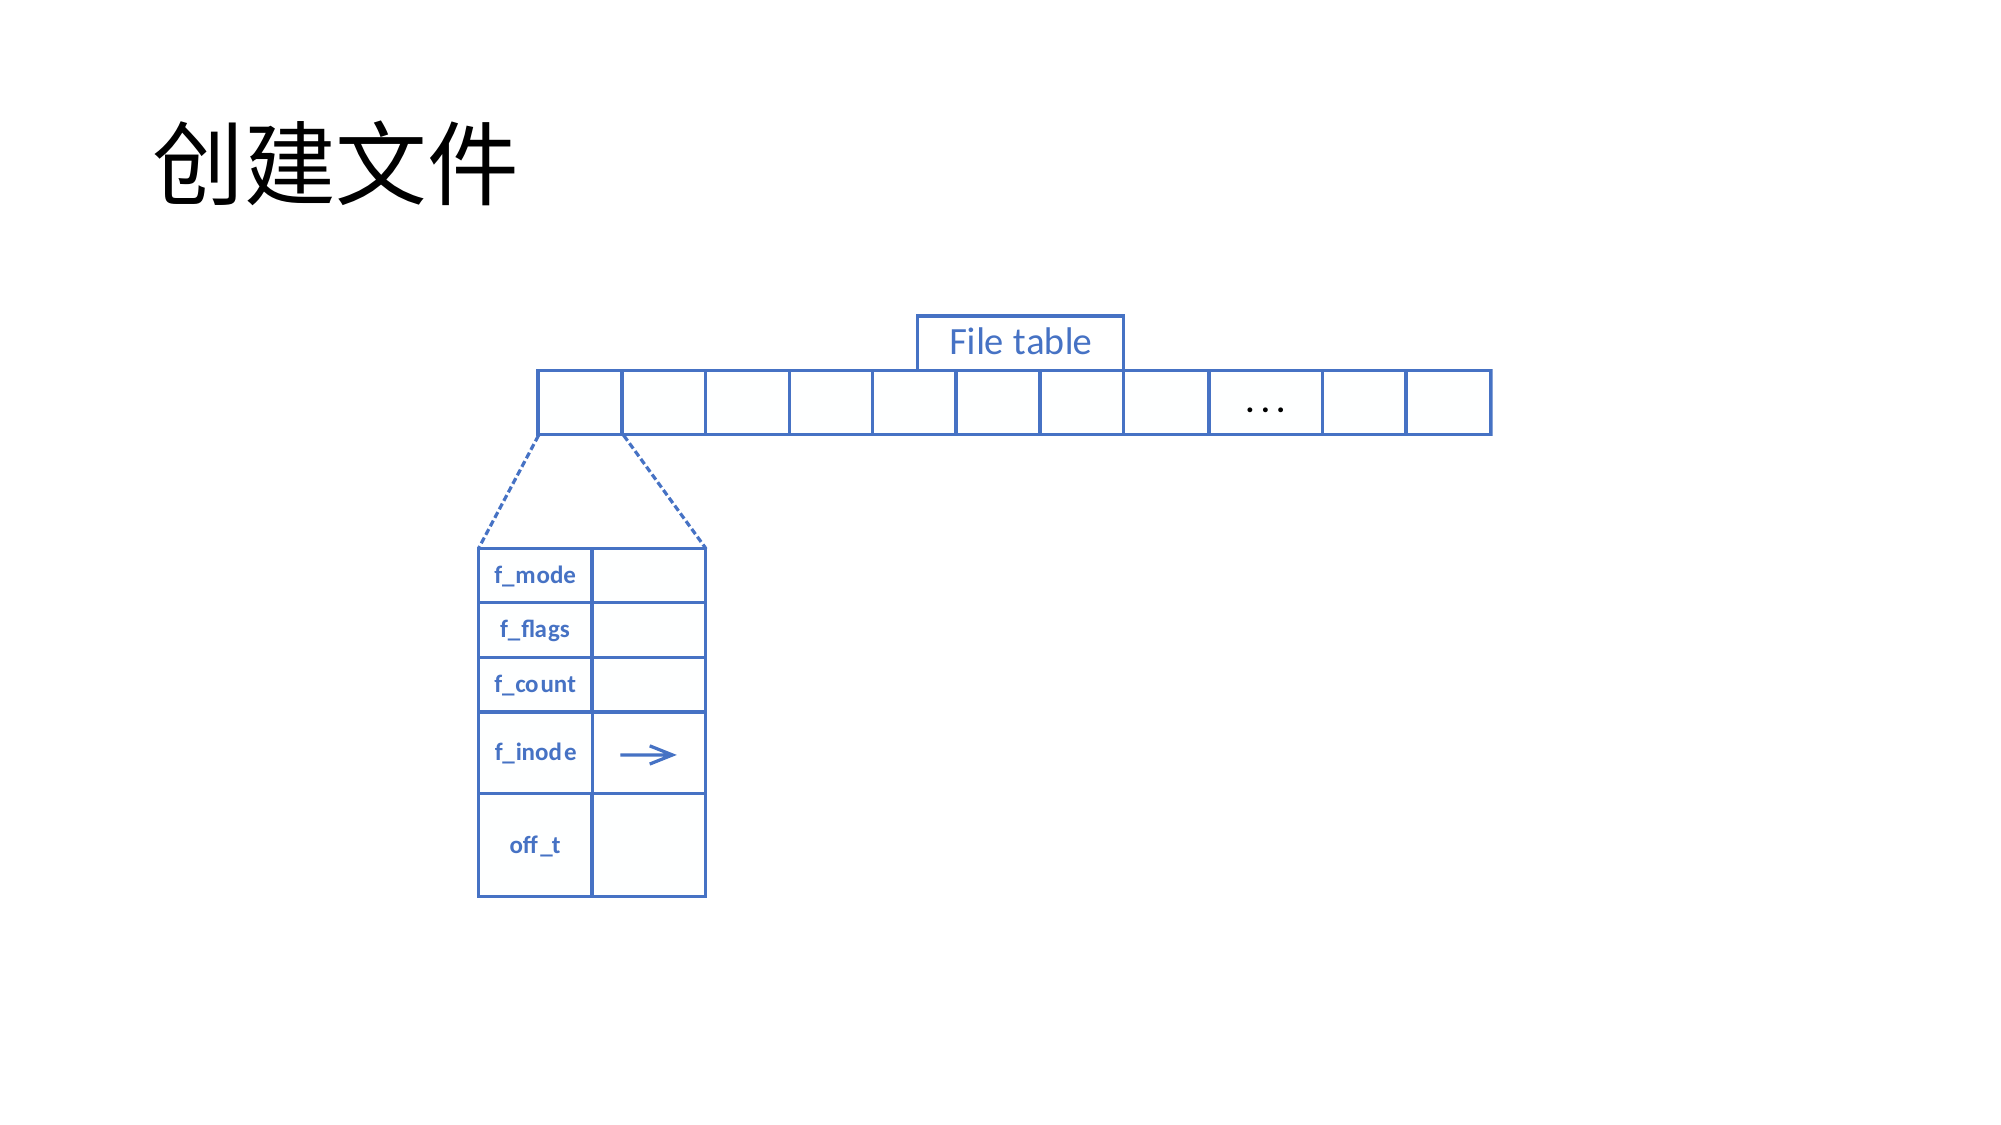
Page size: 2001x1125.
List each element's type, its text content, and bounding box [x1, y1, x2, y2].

title 创建文件 [137, 59, 1863, 278]
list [473, 304, 1493, 899]
